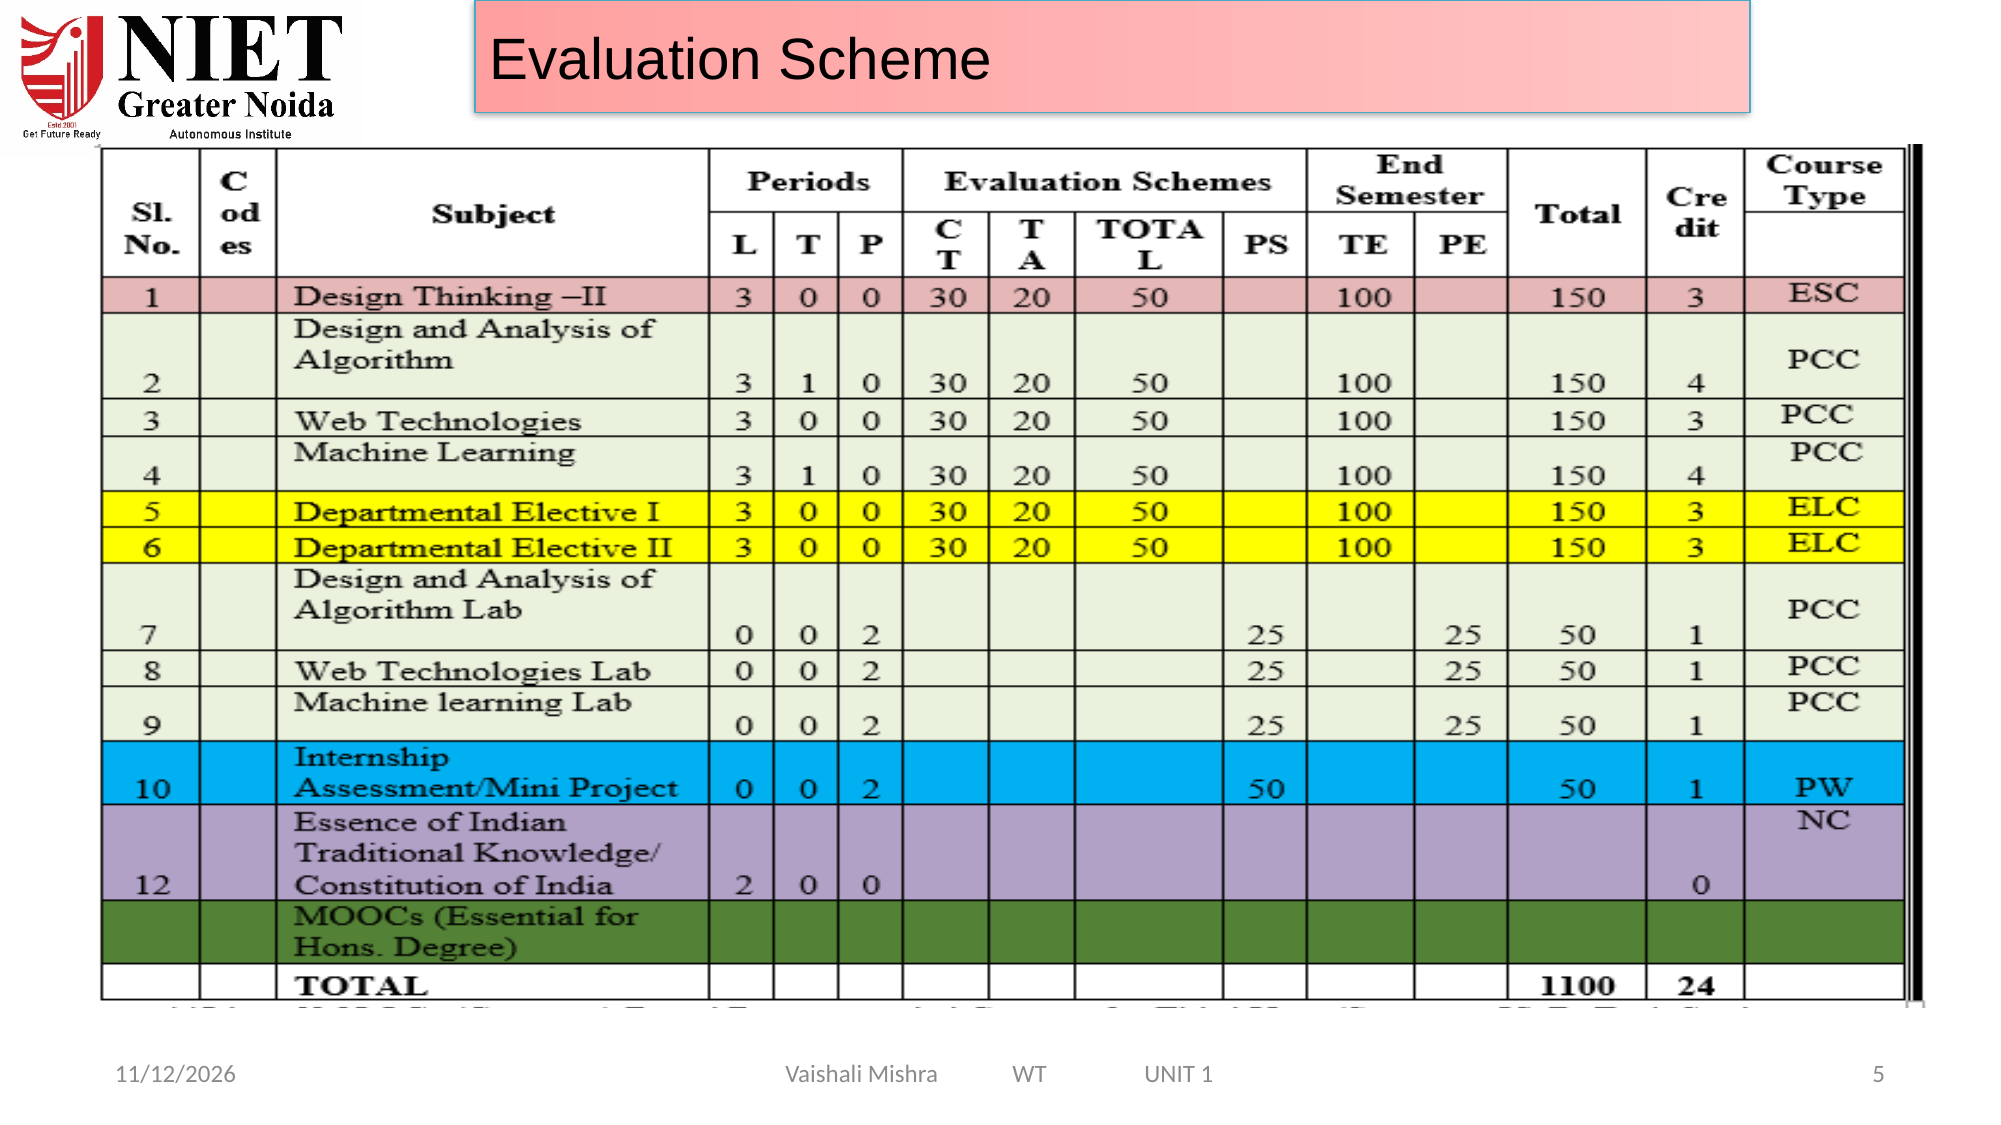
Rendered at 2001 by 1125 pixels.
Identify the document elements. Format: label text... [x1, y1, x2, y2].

footer Vaishali Mishra WT UNIT 1 [683, 1042, 1317, 1103]
slide_number 5 [1433, 1042, 1900, 1103]
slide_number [99, 1042, 567, 1103]
picture [0, 0, 363, 156]
text_box Evaluation Scheme [474, 0, 1751, 113]
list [93, 144, 1931, 1008]
